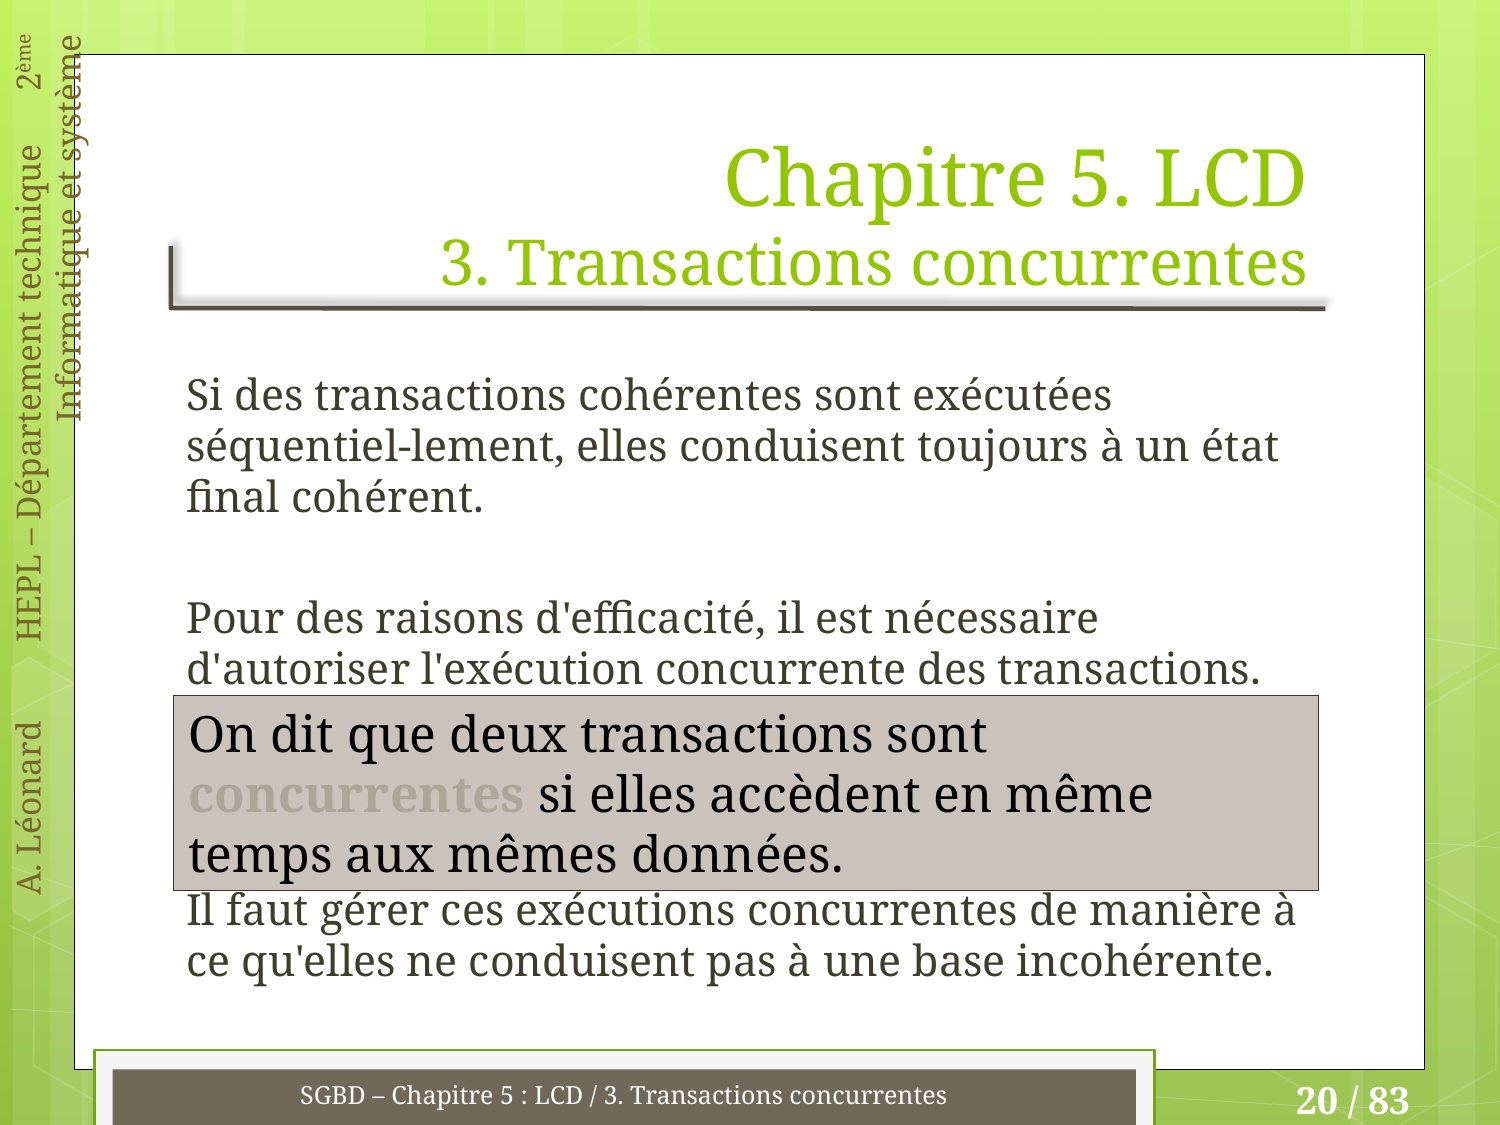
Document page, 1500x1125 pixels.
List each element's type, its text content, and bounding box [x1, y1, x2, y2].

list Si des transactions cohérentes sont exécutées séquentiel-lement, elles conduisent toujours à un état final cohérent. Pour des raisons d'efficacité, il est nécessaire d'autoriser l'exécution concurrente des transactions. Il faut gérer ces exécutions concurrentes de manière à ce qu'elles ne conduisent pas à une base incohérente. [171, 336, 1323, 1016]
footer SGBD – Chapitre 5 : LCD / 3. Transactions concurrentes [112, 1067, 1136, 1125]
title Chapitre 5. LCD 3. Transactions concurrentes [171, 118, 1324, 306]
text_box On dit que deux transactions sont concurrentes si elles accèdent en même temps aux mêmes données. [173, 695, 1319, 891]
